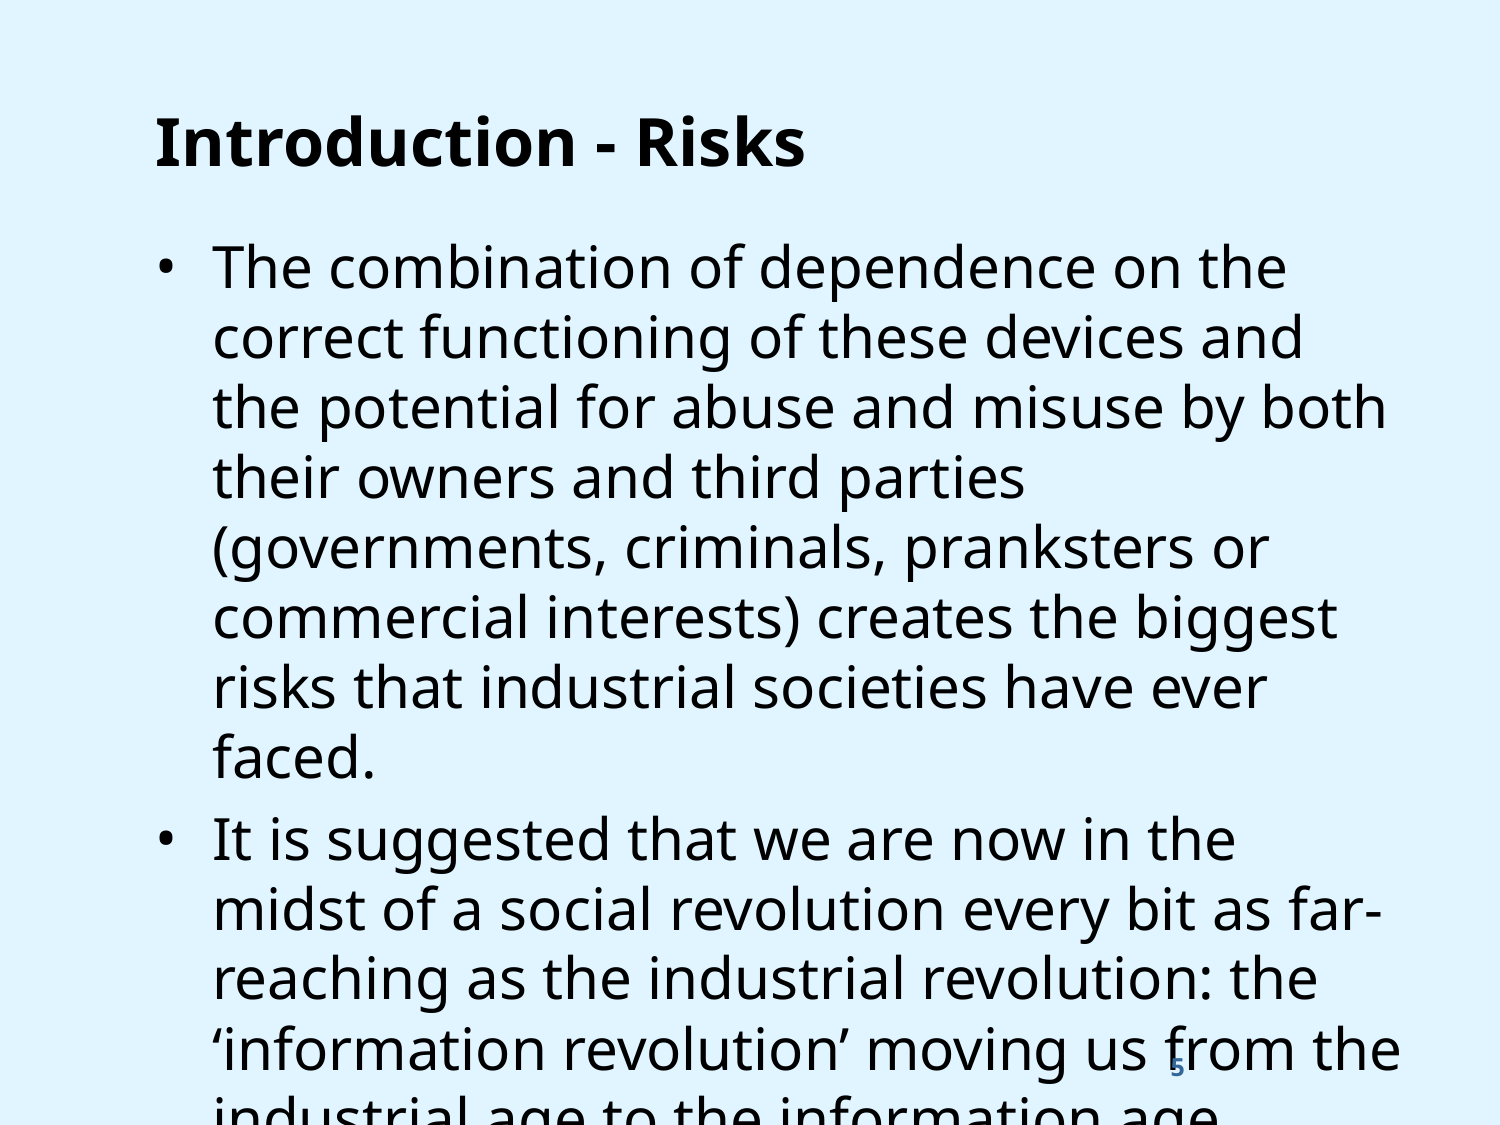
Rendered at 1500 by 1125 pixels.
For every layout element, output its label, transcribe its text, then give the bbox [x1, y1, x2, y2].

slide_number 5 [887, 1037, 1200, 1100]
list The combination of dependence on the correct functioning of these devices and the potential for abuse and misuse by both their owners and third parties (governments, criminals, pranksters or commercial interests) creates the biggest risks that industrial societies have ever faced. It is suggested that we are now in the midst of a social revolution every bit as far-reaching as the industrial revolution: the ‘information revolution’ moving us from the industrial age to the information age. [140, 222, 1418, 975]
title Introduction - Risks [140, 62, 1418, 188]
